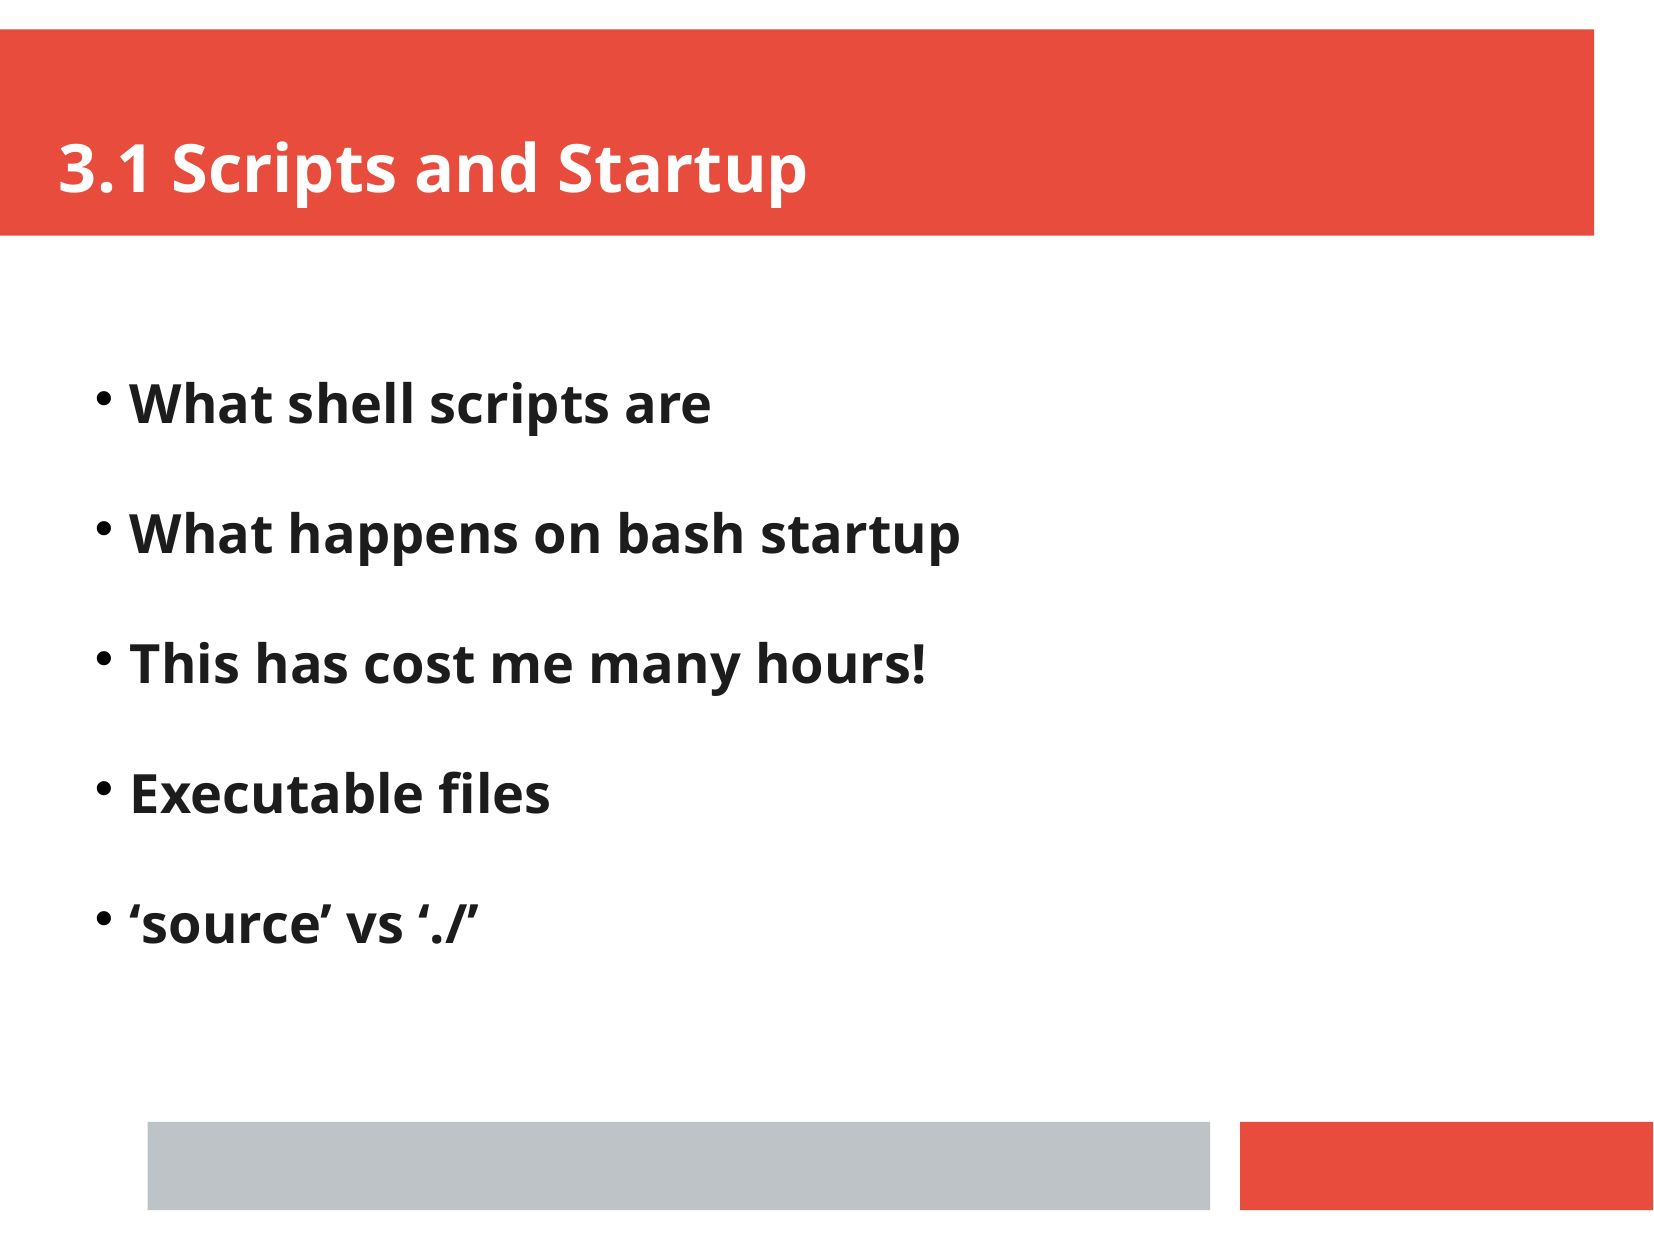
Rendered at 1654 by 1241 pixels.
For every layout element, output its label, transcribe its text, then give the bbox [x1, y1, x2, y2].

text_box What shell scripts are What happens on bash startup This has cost me many hours! Executable files ‘source’ vs ‘./’ [58, 324, 1565, 1093]
text_box 3.1 Scripts and Startup [58, 58, 1595, 207]
